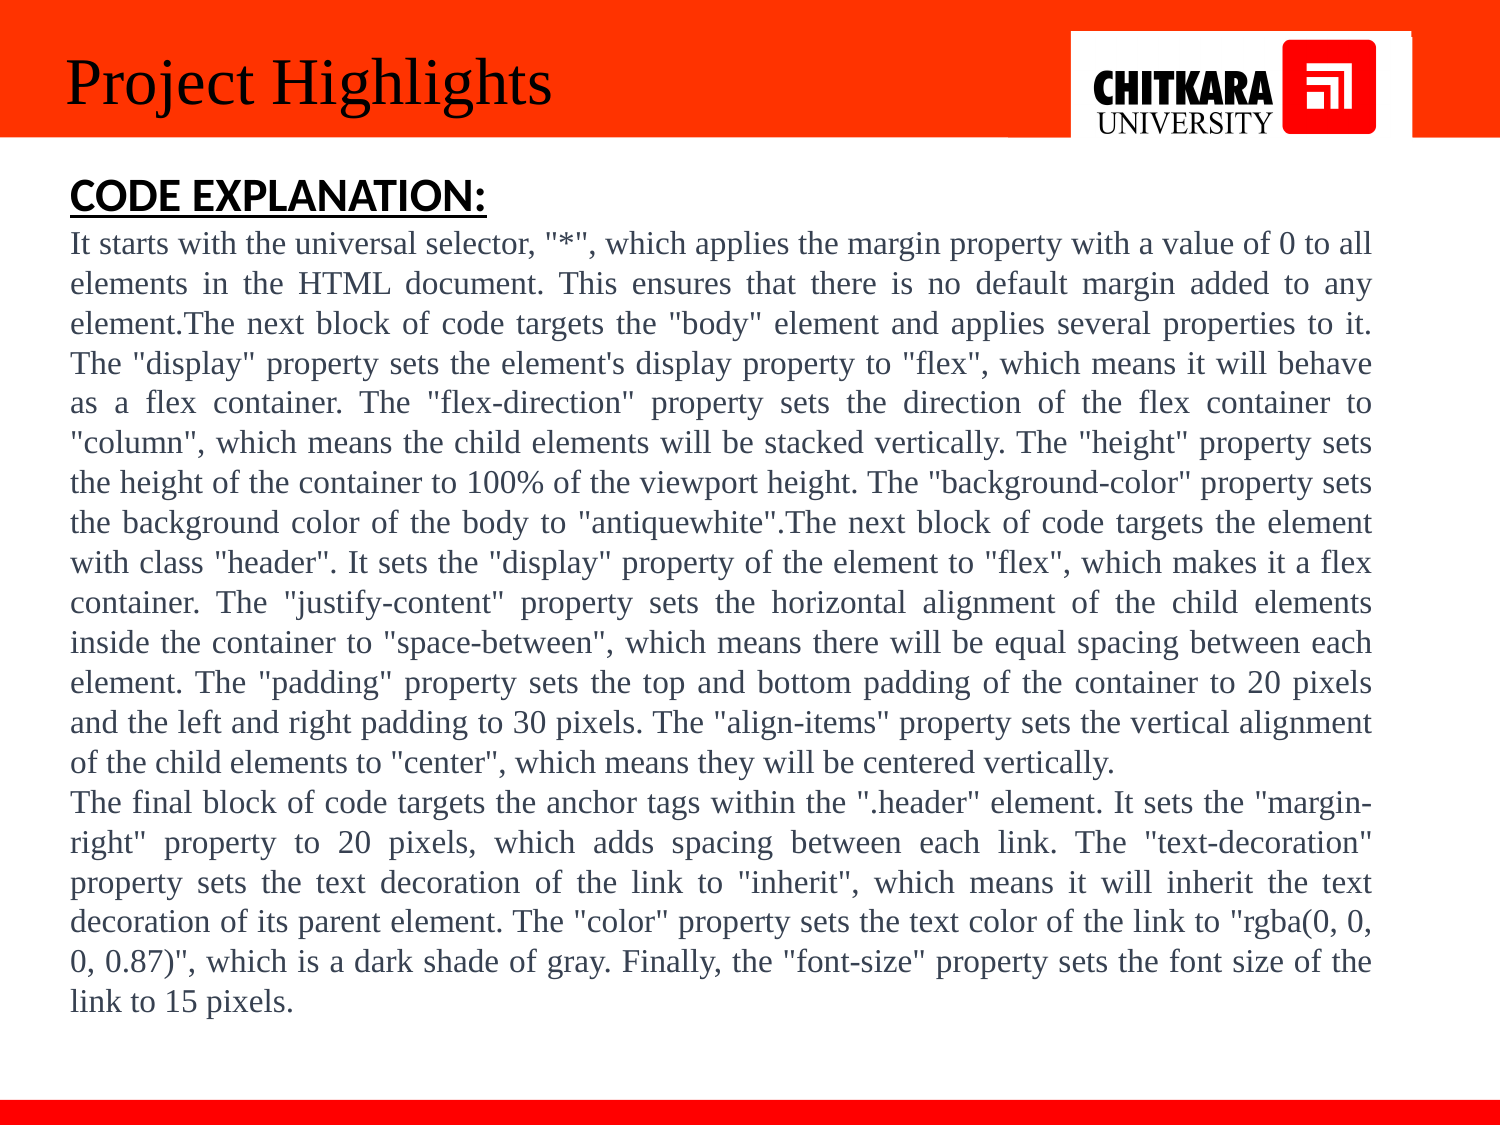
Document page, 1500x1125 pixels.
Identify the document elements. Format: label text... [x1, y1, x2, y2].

text_box Project Highlights [51, 30, 937, 126]
picture [1074, 37, 1391, 138]
text_box CODE EXPLANATION: It starts with the universal selector, "*", which applies the margin property with a value of 0 to all elements in the HTML document. This ensures that there is no default margin added to any element.The next block of code targets the "body" element and applies several properties to it. The "display" property sets the element's display property to "flex", which means it will behave as a flex container. The "flex-direction" property sets the direction of the flex container to "column", which means the child elements will be stacked vertically. The "height" property sets the height of the container to 100% of the viewport height. The "background-color" property sets the background color of the body to "antiquewhite".The next block of code targets the element with class "header". It sets the "display" property of the element to "flex", which makes it a flex container. The "justify-content" property sets the horizontal alignment of the child elements inside the container to "space-between", which means there will be equal spacing between each element. The "padding" property sets the top and bottom padding of the container to 20 pixels and the left and right padding to 30 pixels. The "align-items" property sets the vertical alignment of the child elements to "center", which means they will be centered vertically. The final block of code targets the anchor tags within the ".header" element. It sets the "margin-right" property to 20 pixels, which adds spacing between each link. The "text-decoration" property sets the text decoration of the link to "inherit", which means it will inherit the text decoration of its parent element. The "color" property sets the text color of the link to "rgba(0, 0, 0, 0.87)", which is a dark shade of gray. Finally, the "font-size" property sets the font size of the link to 15 pixels. [55, 156, 1390, 1125]
